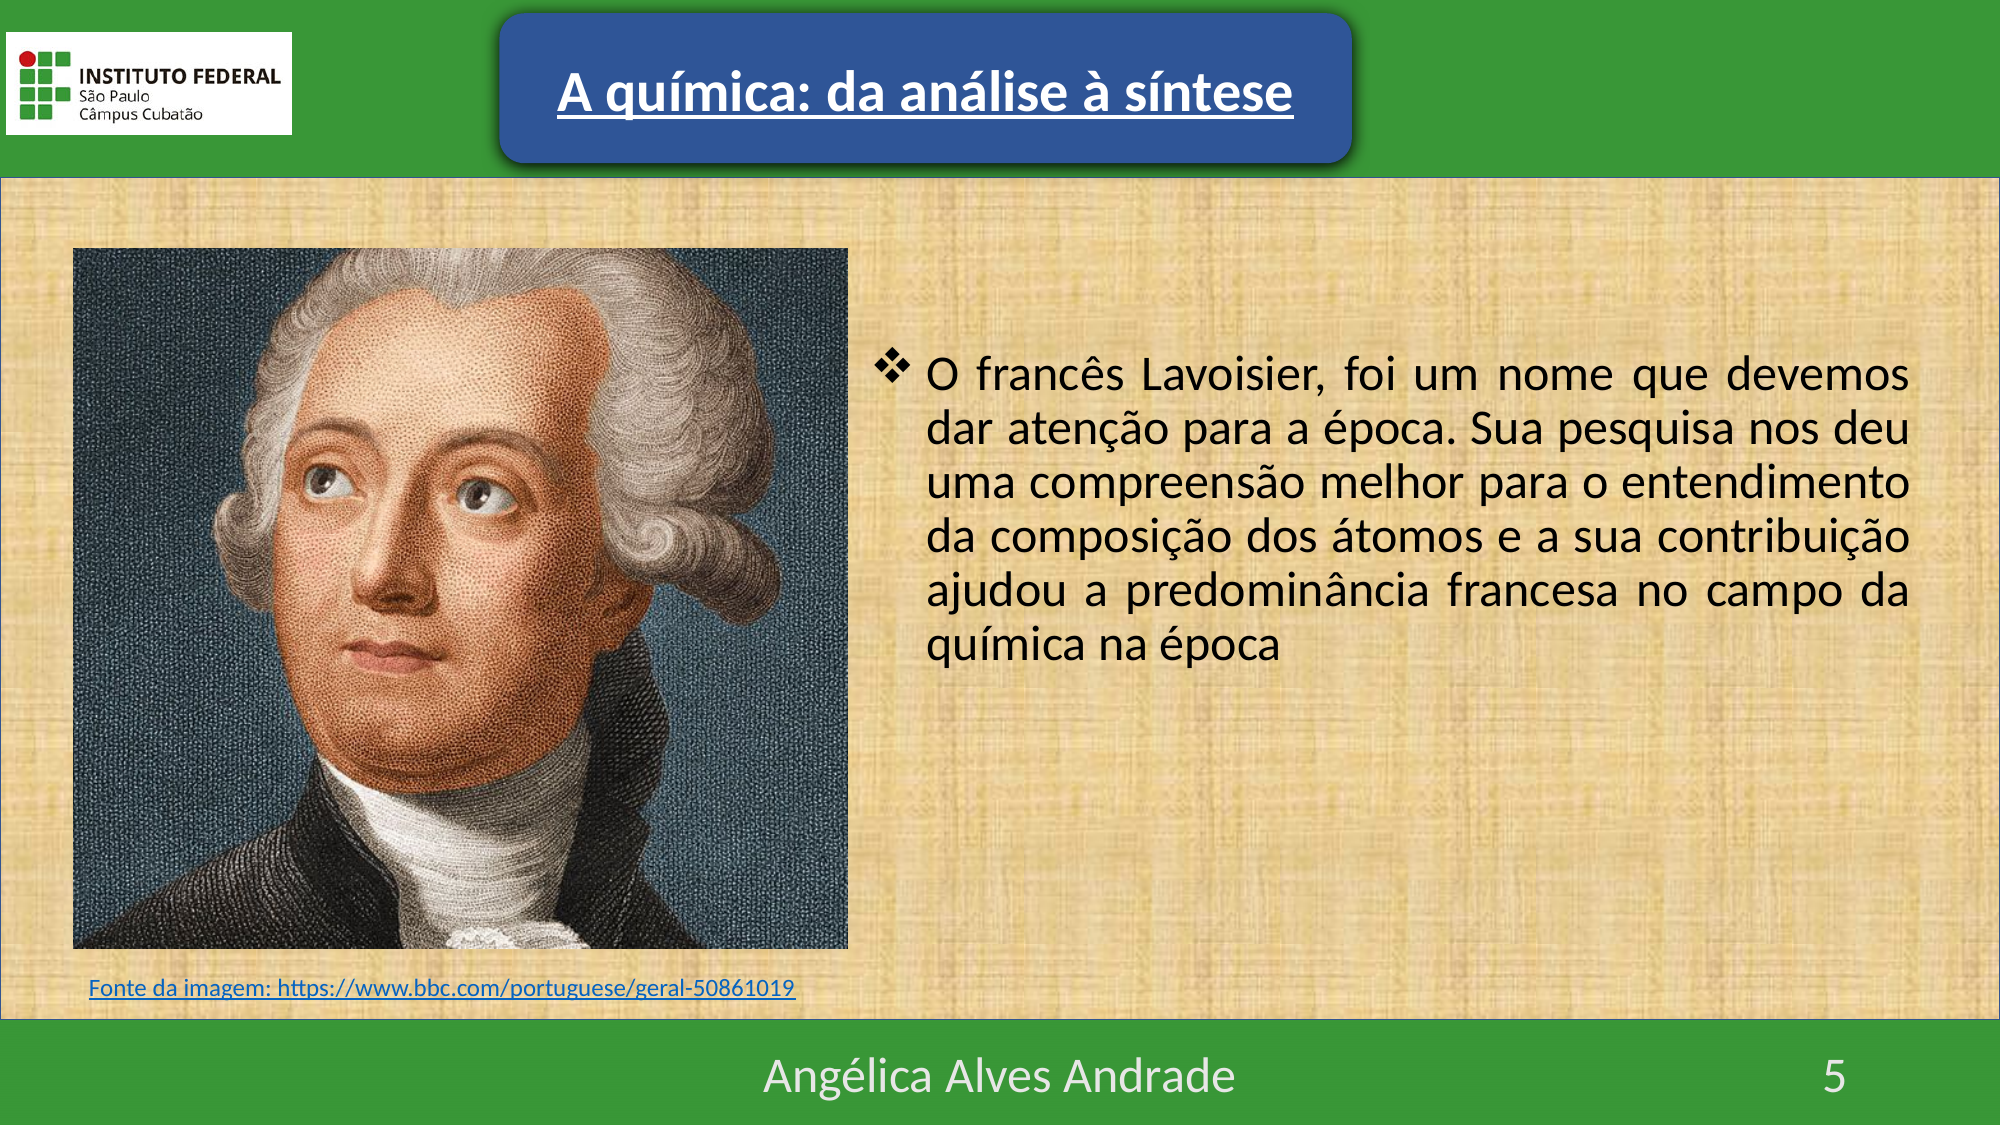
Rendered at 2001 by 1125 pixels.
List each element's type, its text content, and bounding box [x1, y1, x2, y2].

picture [0, 1020, 2000, 1125]
text_box [0, 177, 2000, 1020]
picture [73, 248, 848, 949]
picture [0, 0, 2000, 177]
text_box Fonte da imagem: https://www.bbc.com/portuguese/geral-50861019 [73, 967, 848, 1020]
text_box O francês Lavoisier, foi um nome que devemos dar atenção para a época. Sua pesquisa nos deu uma compreensão melhor para o entendimento da composição dos átomos e a sua contribuição ajudou a predominância francesa no campo da química na época [855, 339, 1926, 697]
